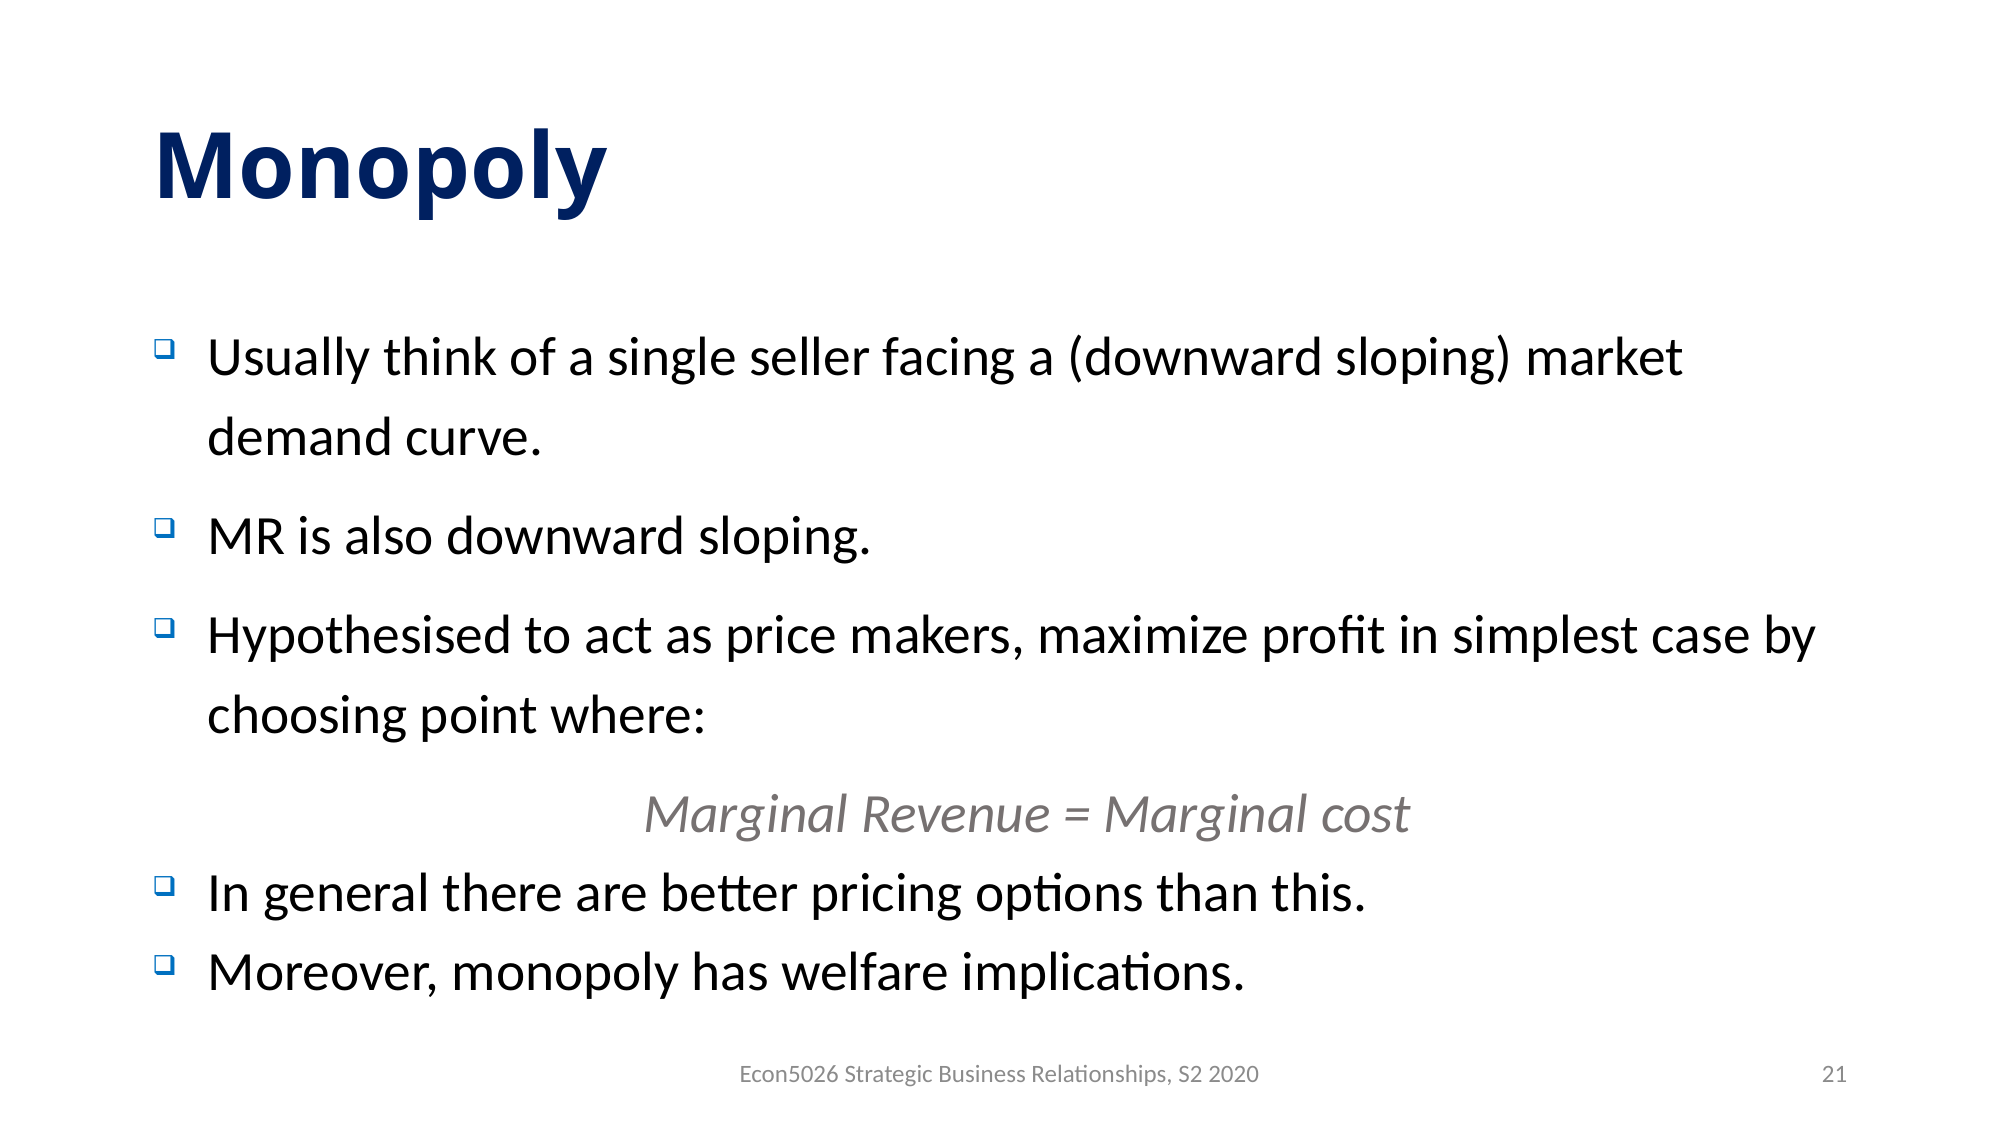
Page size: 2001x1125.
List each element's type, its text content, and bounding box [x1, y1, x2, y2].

title Monopoly [137, 59, 1863, 278]
list Usually think of a single seller facing a (downward sloping) market demand curve. MR is also downward sloping. Hypothesised to act as price makers, maximize profit in simplest case by choosing point where: Marginal Revenue = Marginal cost In general there are better pricing options than this. Moreover, monopoly has welfare implications. [137, 299, 1863, 1014]
slide_number 21 [1412, 1042, 1863, 1103]
footer Econ5026 Strategic Business Relationships, S2 2020 [662, 1042, 1338, 1103]
